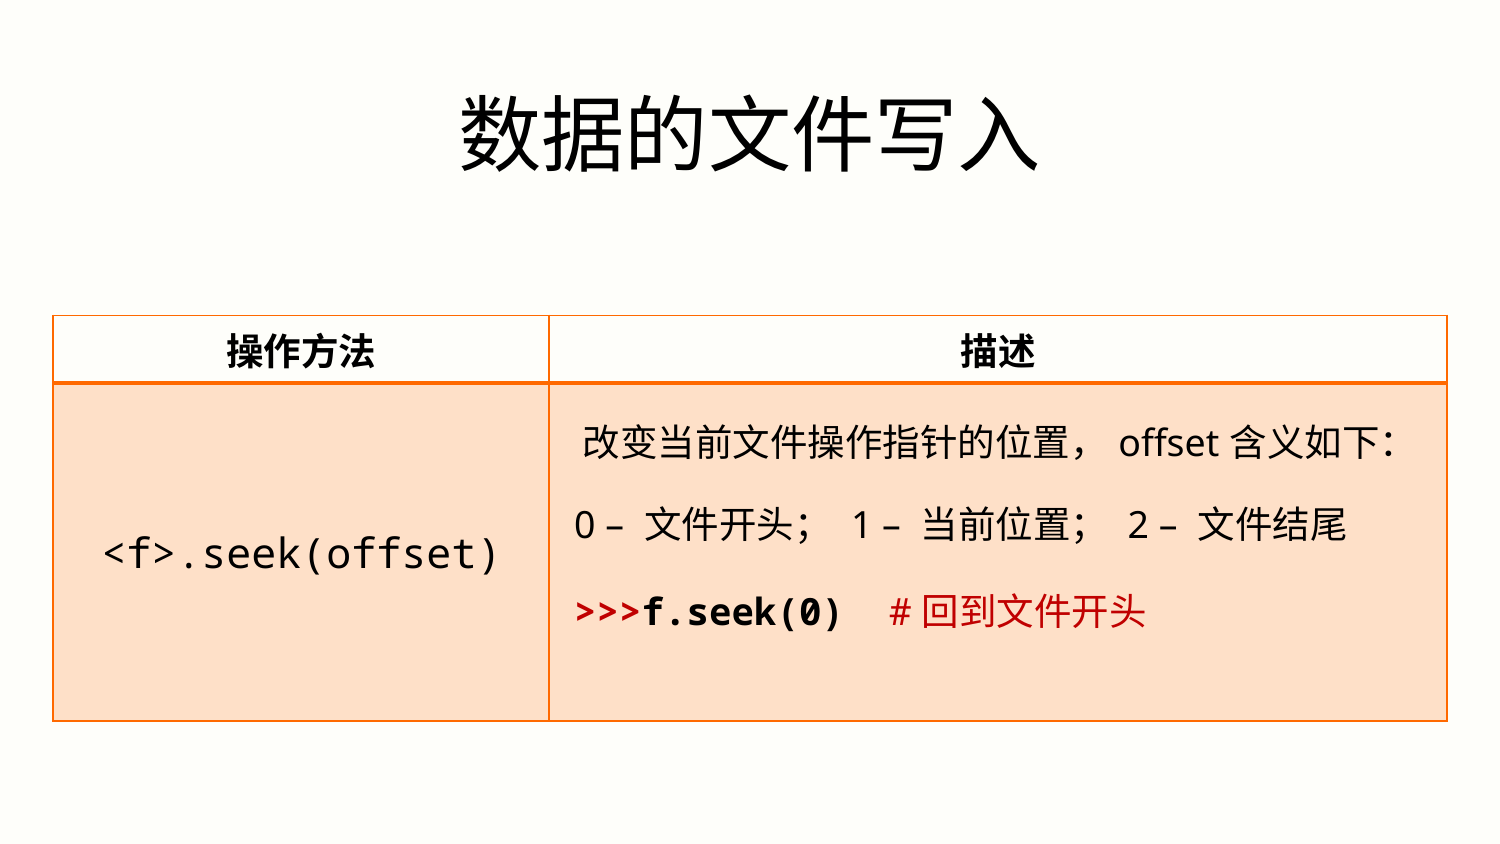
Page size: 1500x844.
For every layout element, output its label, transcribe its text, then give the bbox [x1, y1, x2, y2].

table_cell <f>.seek(offset) [54, 385, 548, 720]
table_header 操作方法 [54, 316, 548, 381]
table_header 描述 [550, 316, 1446, 381]
table_cell 改变当前文件操作指针的位置，offset含义如下： 0 – 文件开头； 1 – 当前位置； 2 – 文件结尾 >>>f.seek(0) #回到文件开头 [550, 385, 1446, 720]
text_box 数据的文件写入 [0, 79, 1500, 211]
